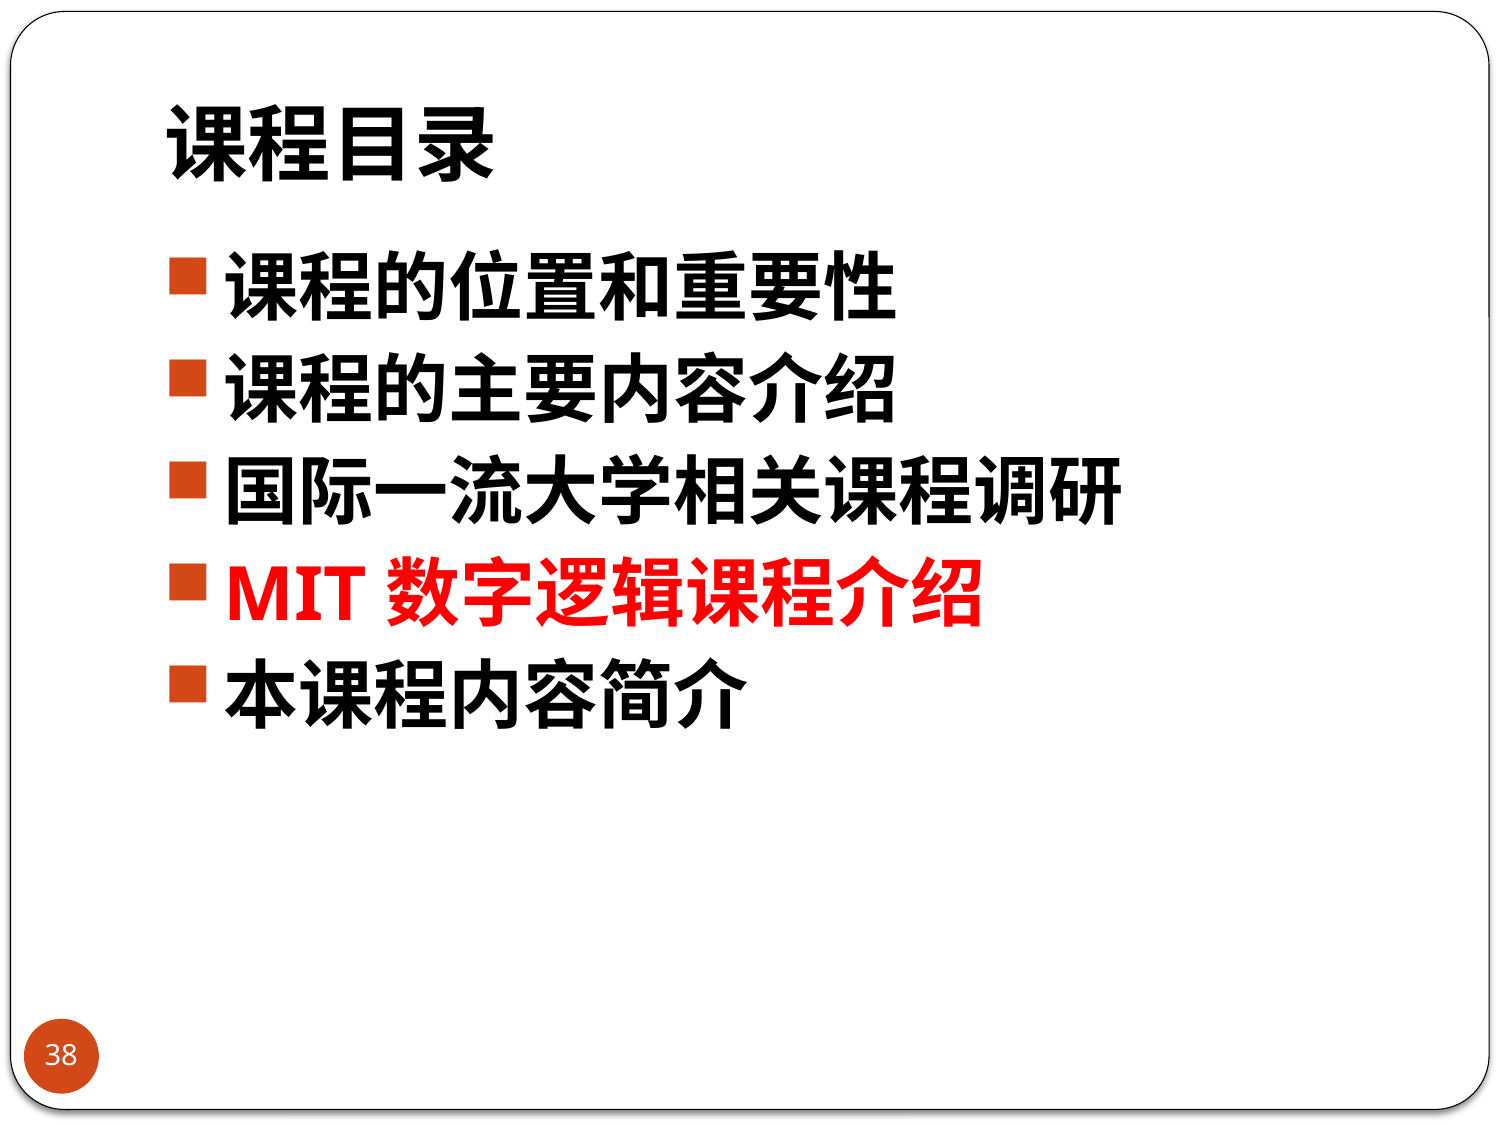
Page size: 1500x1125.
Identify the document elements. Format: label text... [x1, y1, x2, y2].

list 课程的位置和重要性 课程的主要内容介绍 国际一流大学相关课程调研 MIT数字逻辑课程介绍 本课程内容简介 [150, 231, 1425, 988]
title 课程目录 [150, 45, 1425, 207]
slide_number 38 [23, 1018, 99, 1094]
